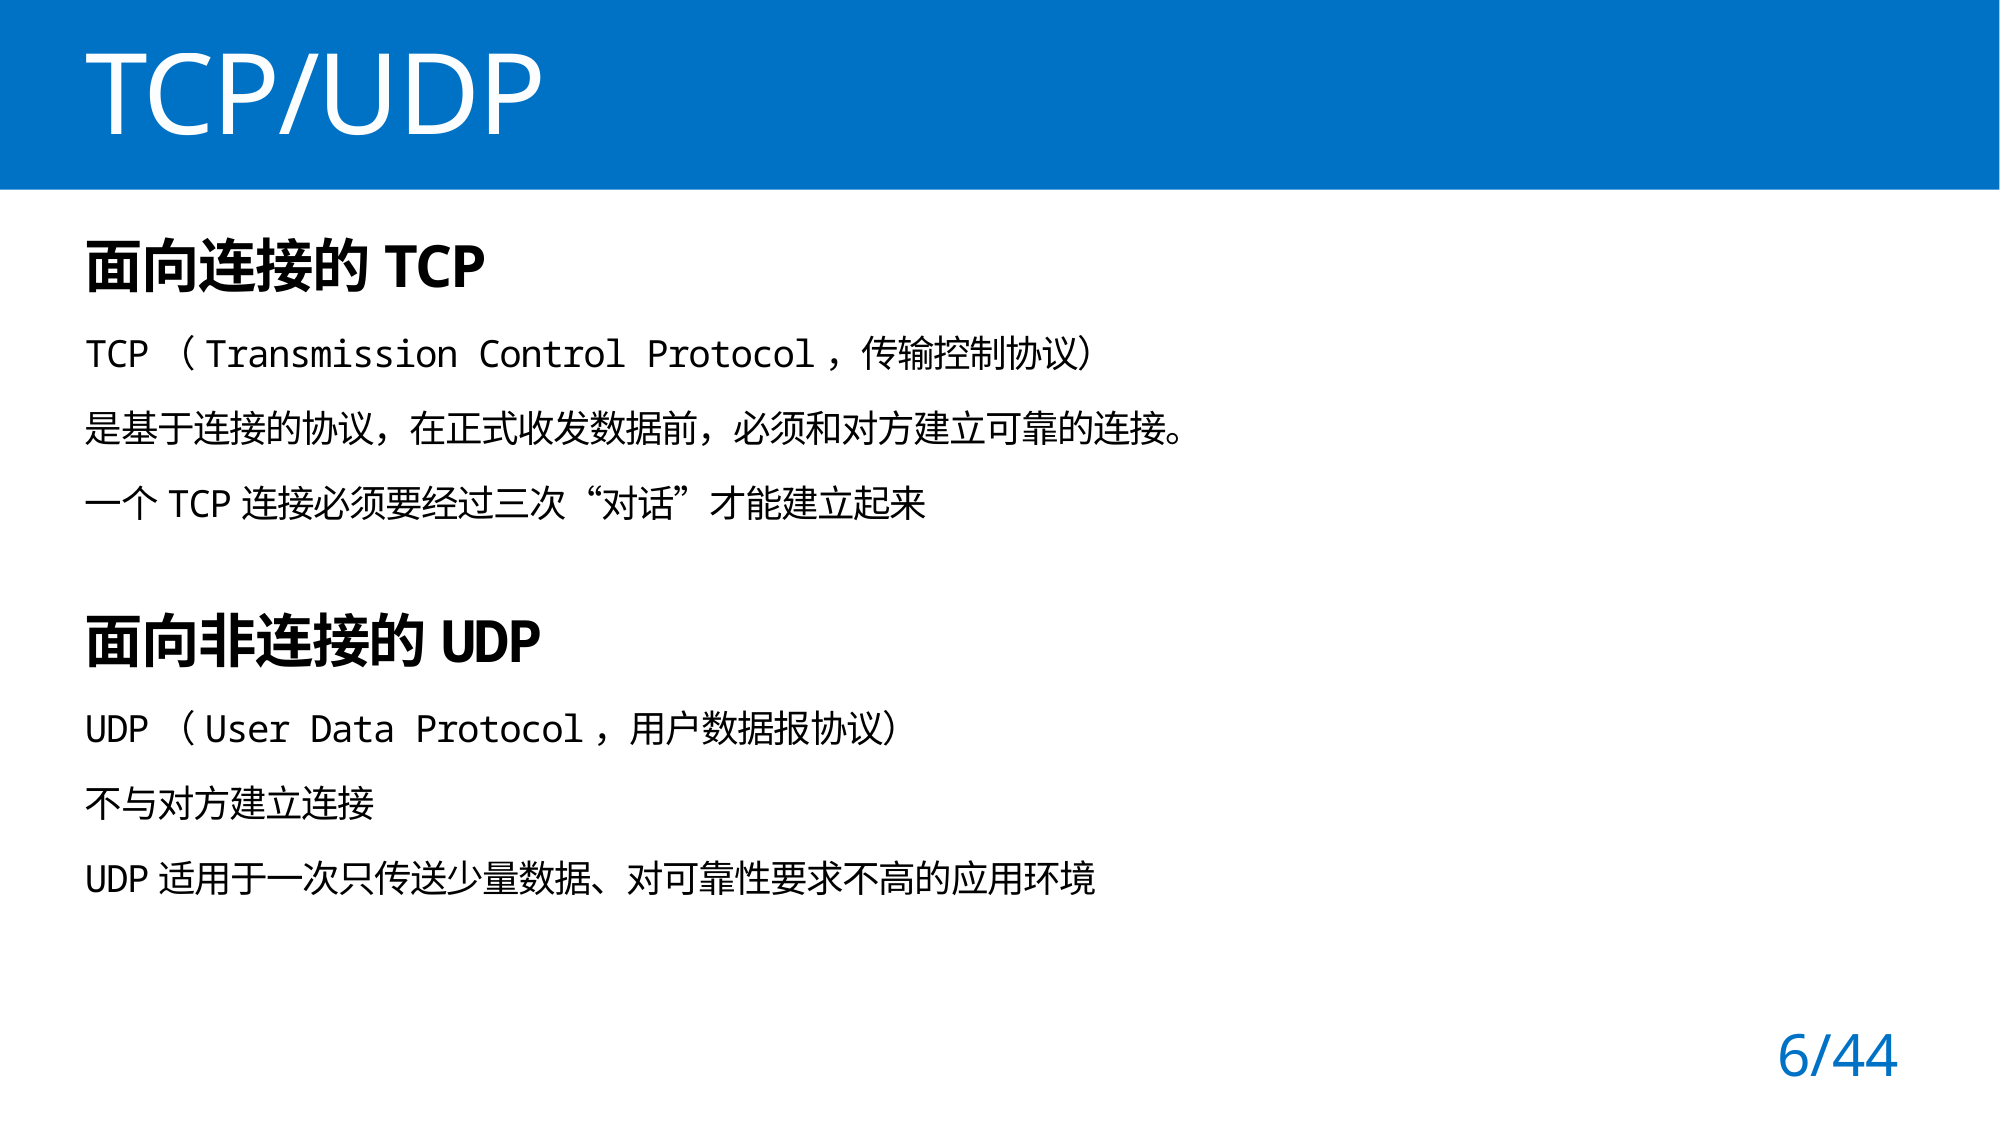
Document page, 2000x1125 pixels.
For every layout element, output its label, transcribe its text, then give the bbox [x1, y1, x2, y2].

title TCP/UDP [85, 37, 1914, 161]
list 面向连接的TCP TCP（Transmission Control Protocol，传输控制协议） 是基于连接的协议，在正式收发数据前，必须和对方建立可靠的连接。 一个TCP连接必须要经过三次“对话”才能建立起来 面向非连接的UDP UDP（User Data Protocol，用户数据报协议） 不与对方建立连接 UDP适用于一次只传送少量数据、对可靠性要求不高的应用环境 [85, 237, 1915, 1088]
slide_number 6 [1464, 1027, 1915, 1088]
